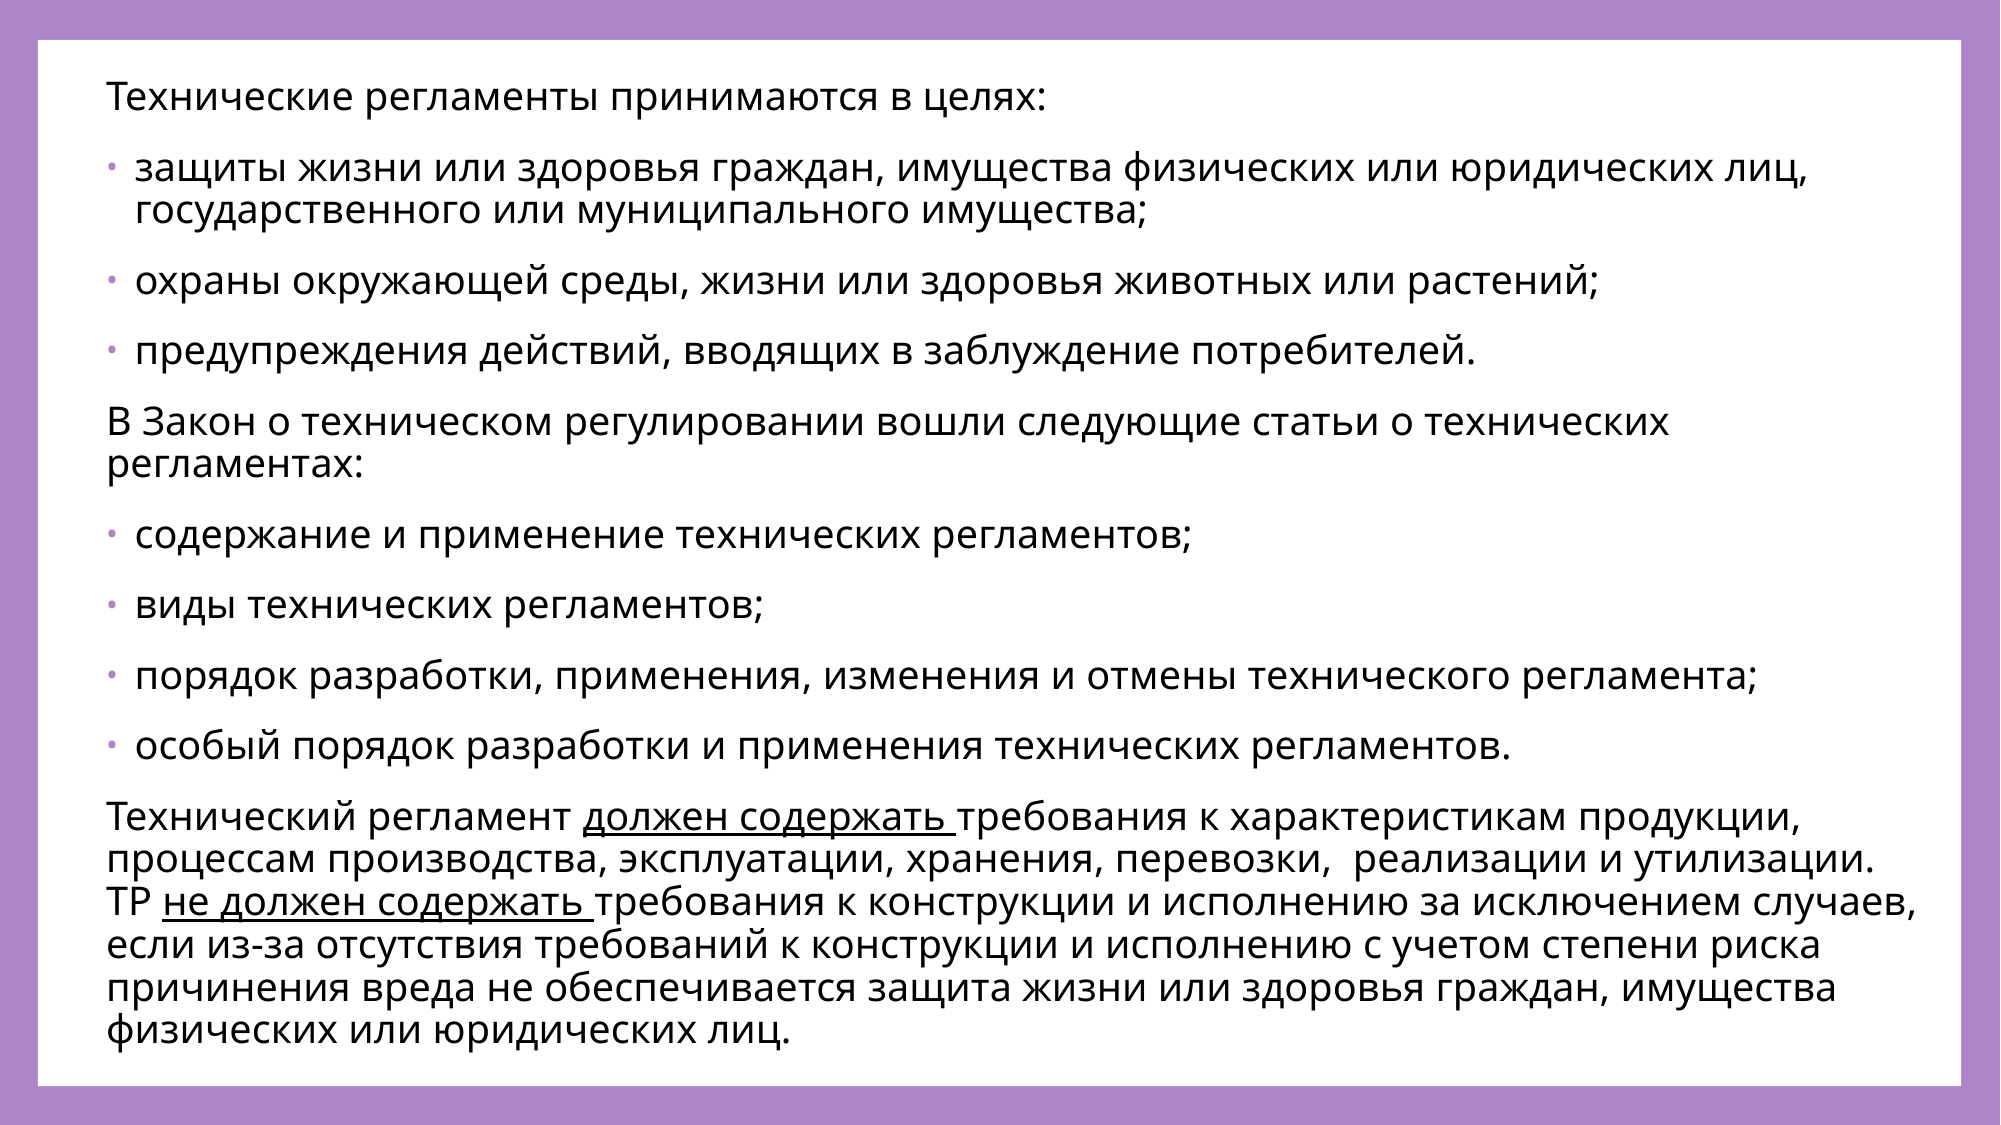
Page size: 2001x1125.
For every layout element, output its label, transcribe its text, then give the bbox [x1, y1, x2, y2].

list Технические регламенты принимаются в целях: защиты жизни или здоровья граждан, имущества физических или юридических лиц, государственного или муниципального имущества; охраны окружающей среды, жизни или здоровья животных или растений; предупреждения действий, вводящих в заблуждение потребителей. В Закон о техническом регулировании вошли следующие статьи о технических регламентах: содержание и применение технических регламентов; виды технических регламентов; порядок разработки, применения, изменения и отмены технического регламента; особый порядок разработки и применения технических регламентов. Технический регламент должен содержать требования к характеристикам продукции, процессам производства, эксплуатации, хранения, перевозки, реализации и утилизации. ТР не должен содержать требования к конструкции и исполнению за исключением случаев, если из-за отсутствия требований к конструкции и исполнению с учетом степени риска причинения вреда не обеспечивается защита жизни или здоровья граждан, имущества физических или юридических лиц. [83, 68, 1940, 1070]
